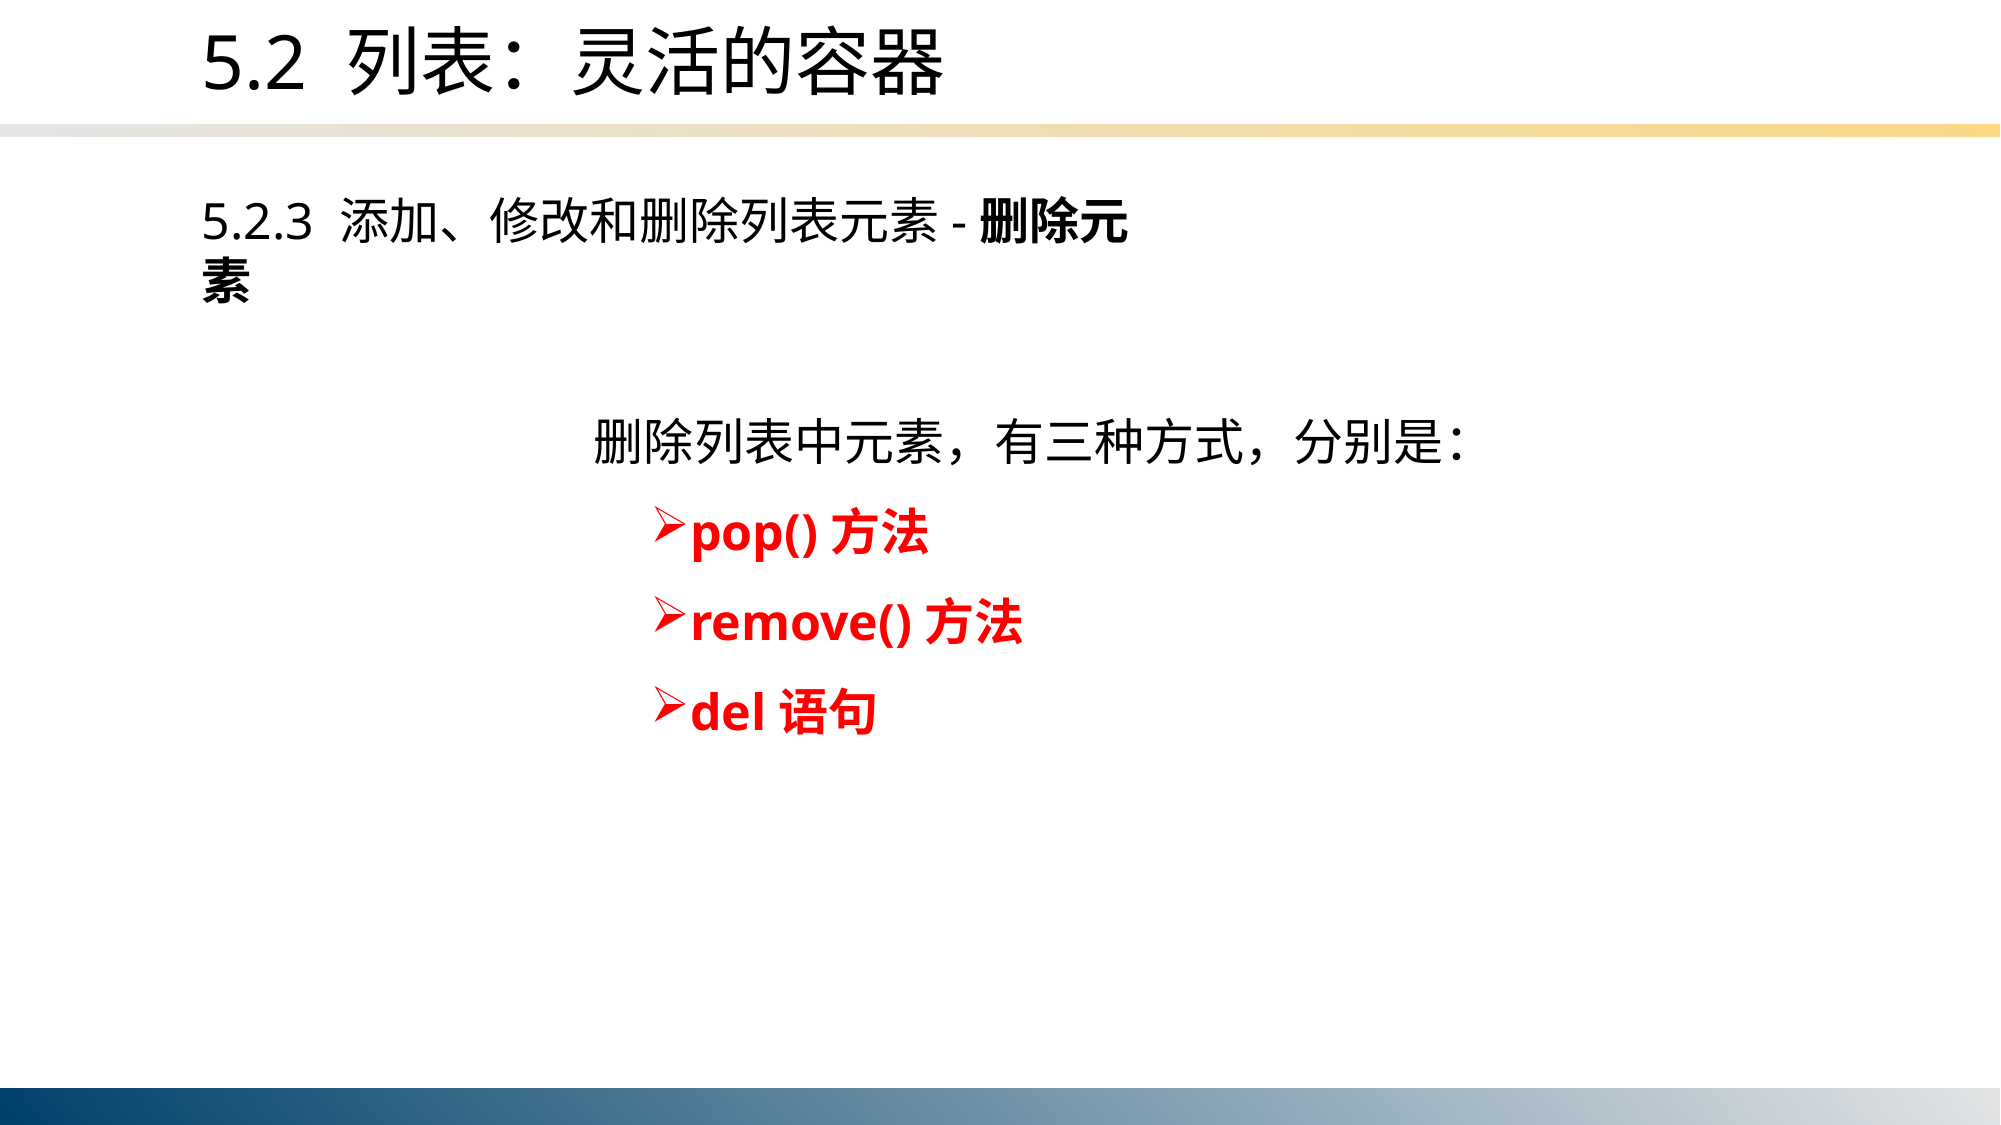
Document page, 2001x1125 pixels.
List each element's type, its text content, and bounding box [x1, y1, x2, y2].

text_box 5.2 列表：灵活的容器 [186, 7, 1106, 113]
text_box 5.2.3 添加、修改和删除列表元素-删除元素 [186, 182, 1168, 318]
text_box 删除列表中元素，有三种方式，分别是： pop()方法 remove()方法 del语句 [479, 373, 1521, 748]
